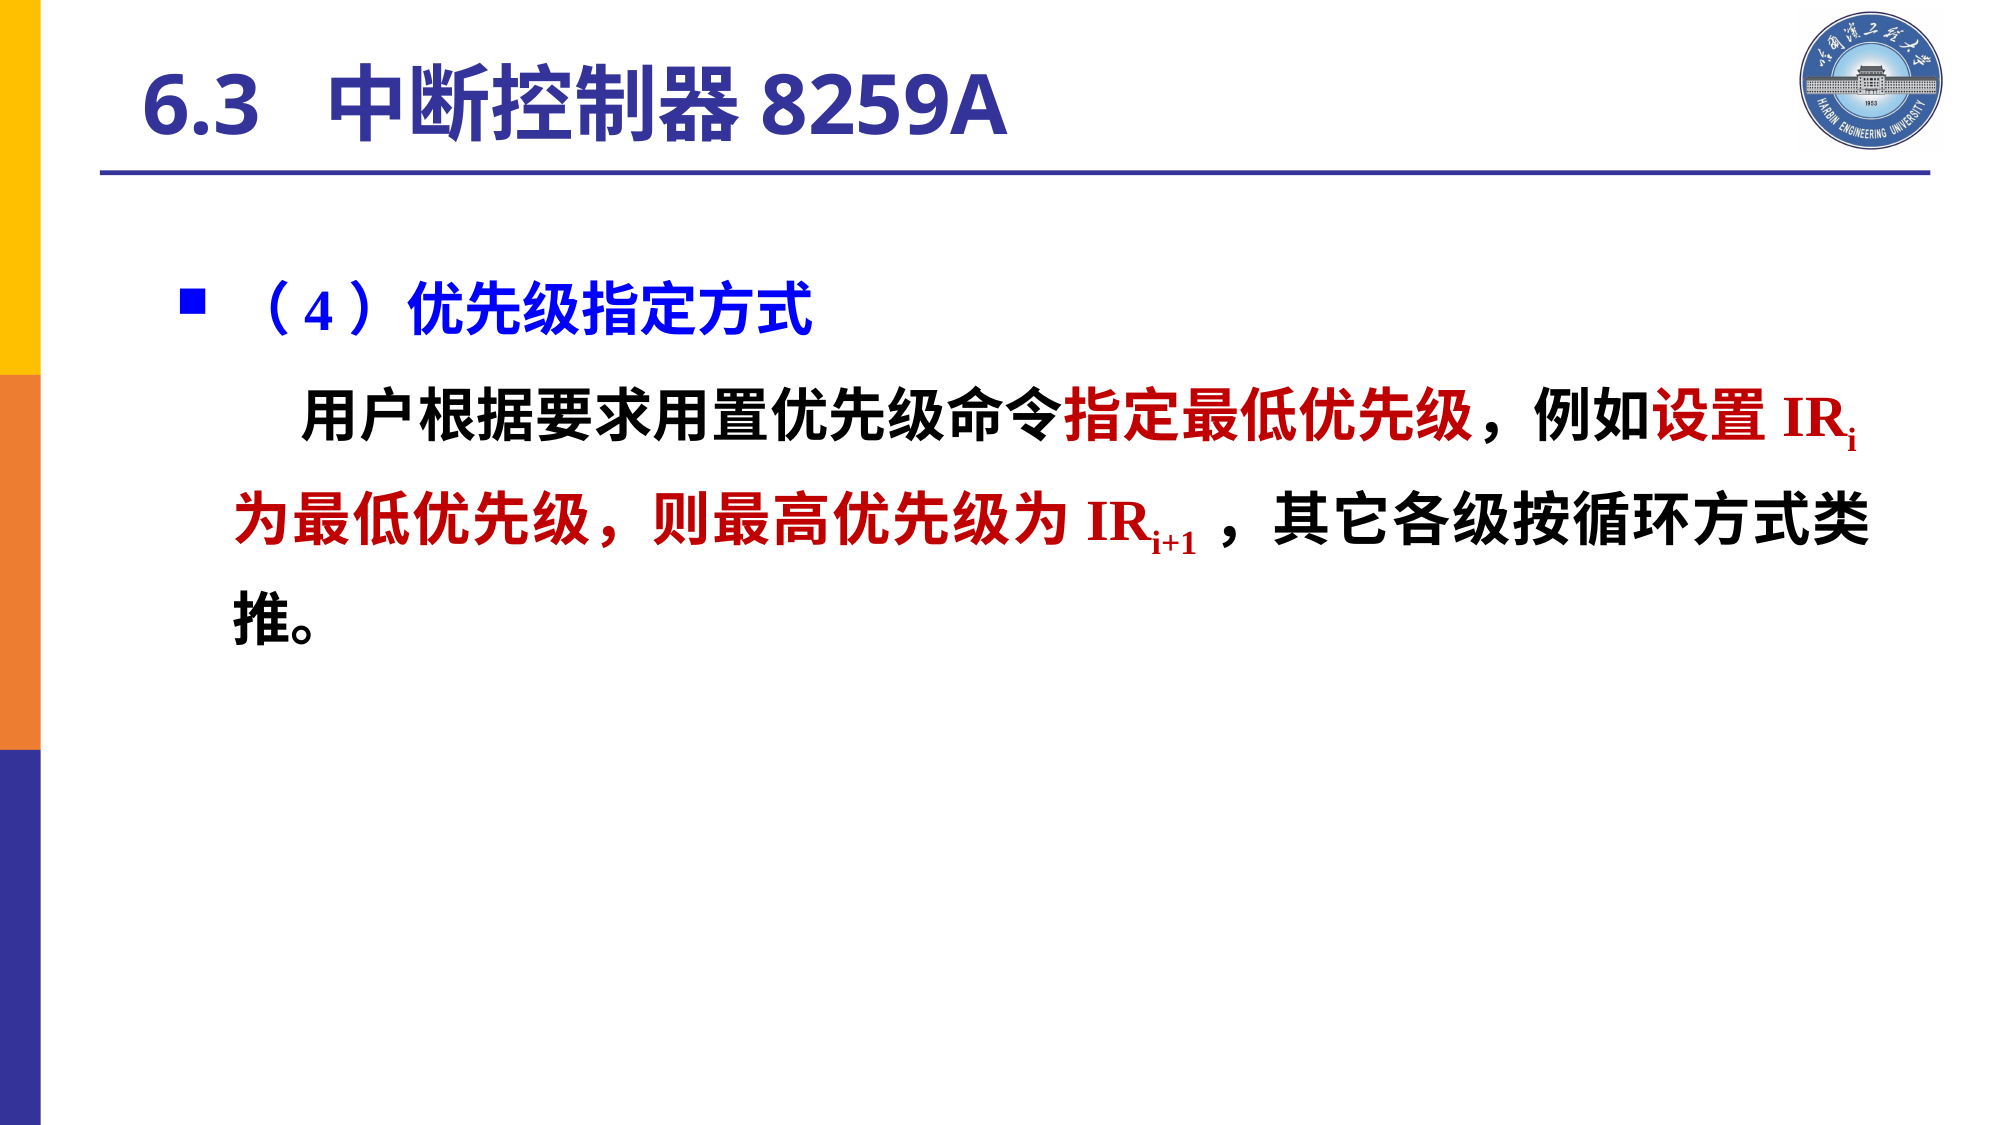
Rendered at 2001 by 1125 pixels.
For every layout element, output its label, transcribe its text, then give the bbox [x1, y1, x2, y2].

picture [1538, 9, 1979, 165]
text_box 6.3 中断控制器8259A [127, 42, 1615, 173]
text_box （4）优先级指定方式 用户根据要求用置优先级命令指定最低优先级，例如设置IRi为最低优先级，则最高优先级为IRi+1，其它各级按循环方式类推。 [161, 243, 1886, 928]
